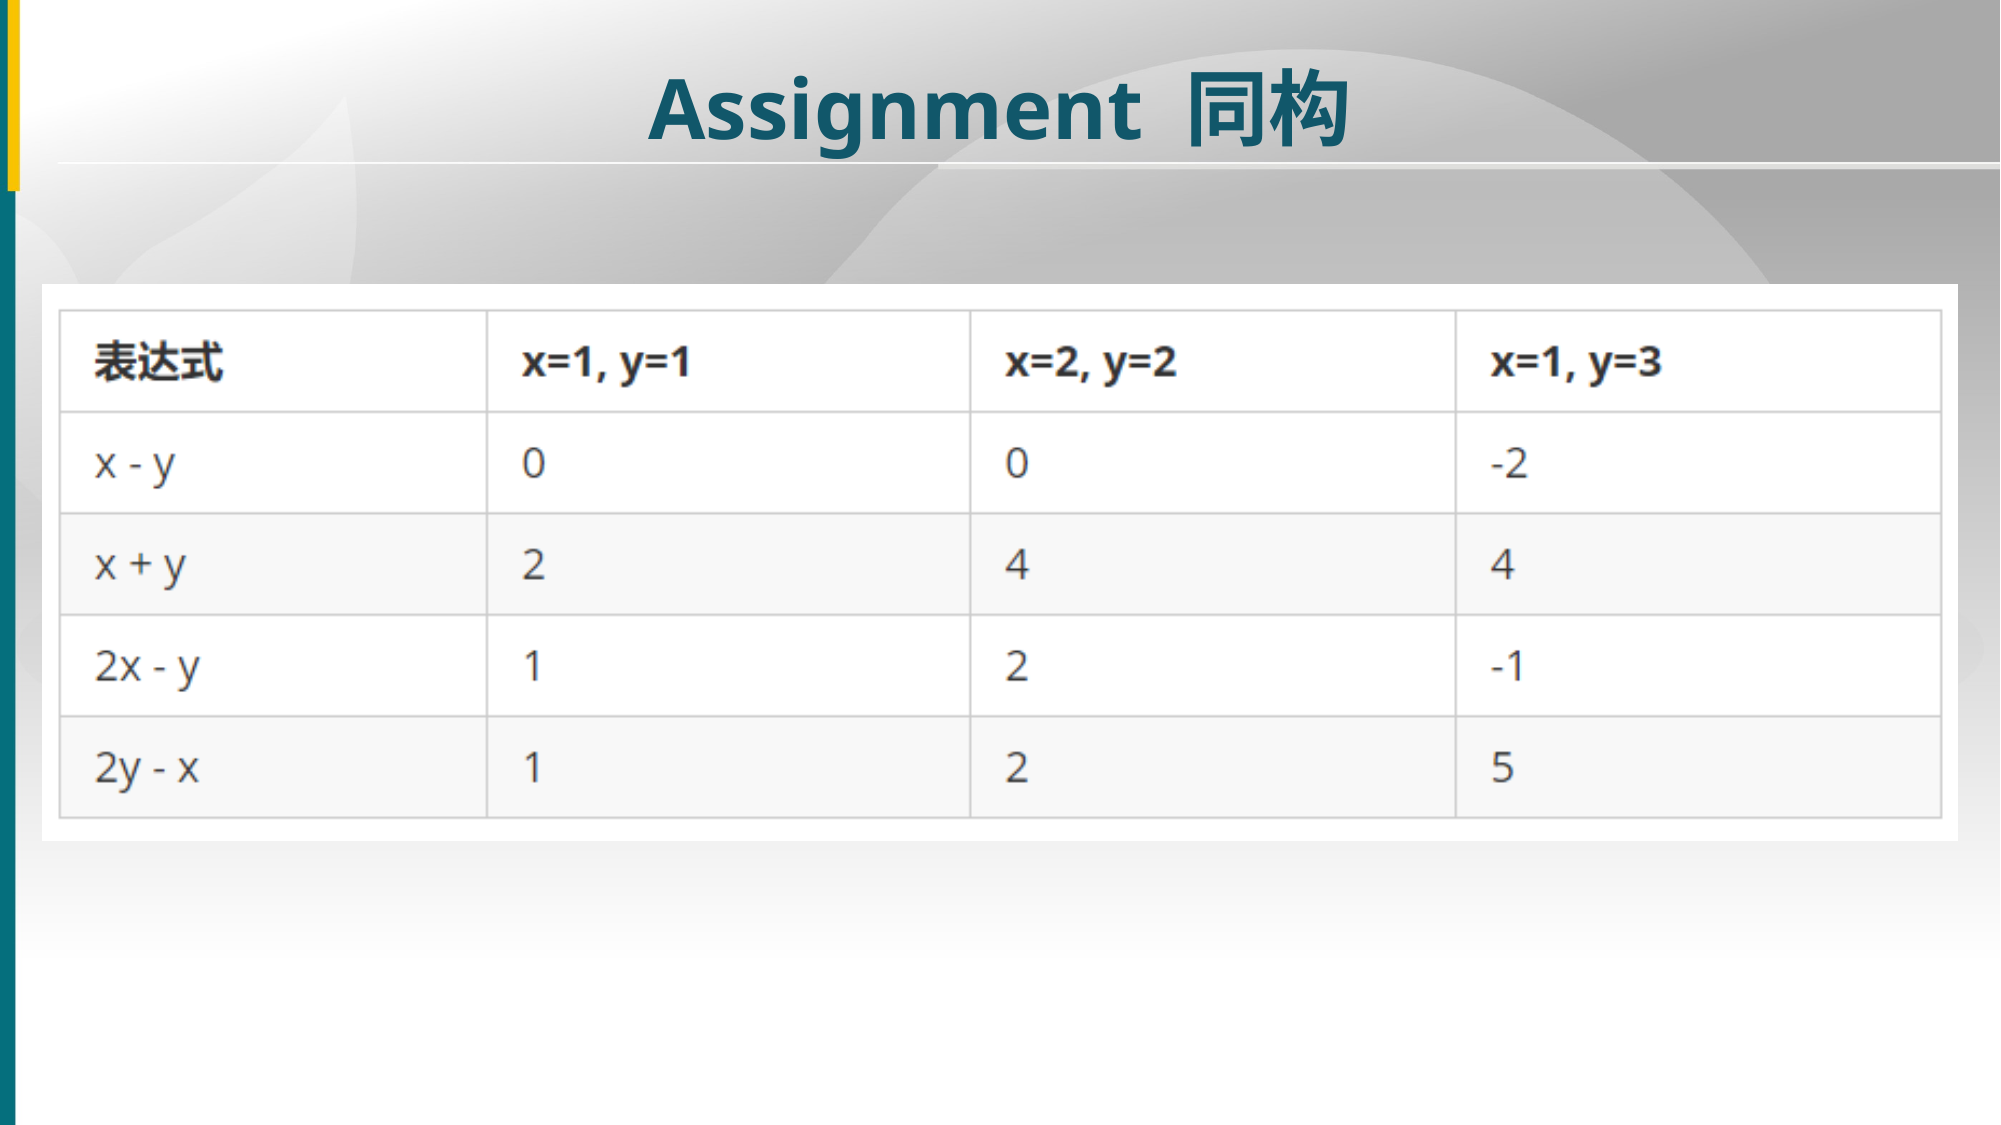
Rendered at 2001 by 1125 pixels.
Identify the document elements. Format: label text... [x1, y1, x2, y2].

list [42, 284, 1958, 841]
picture [0, 0, 2000, 1125]
title Assignment 同构 [137, 59, 1863, 166]
